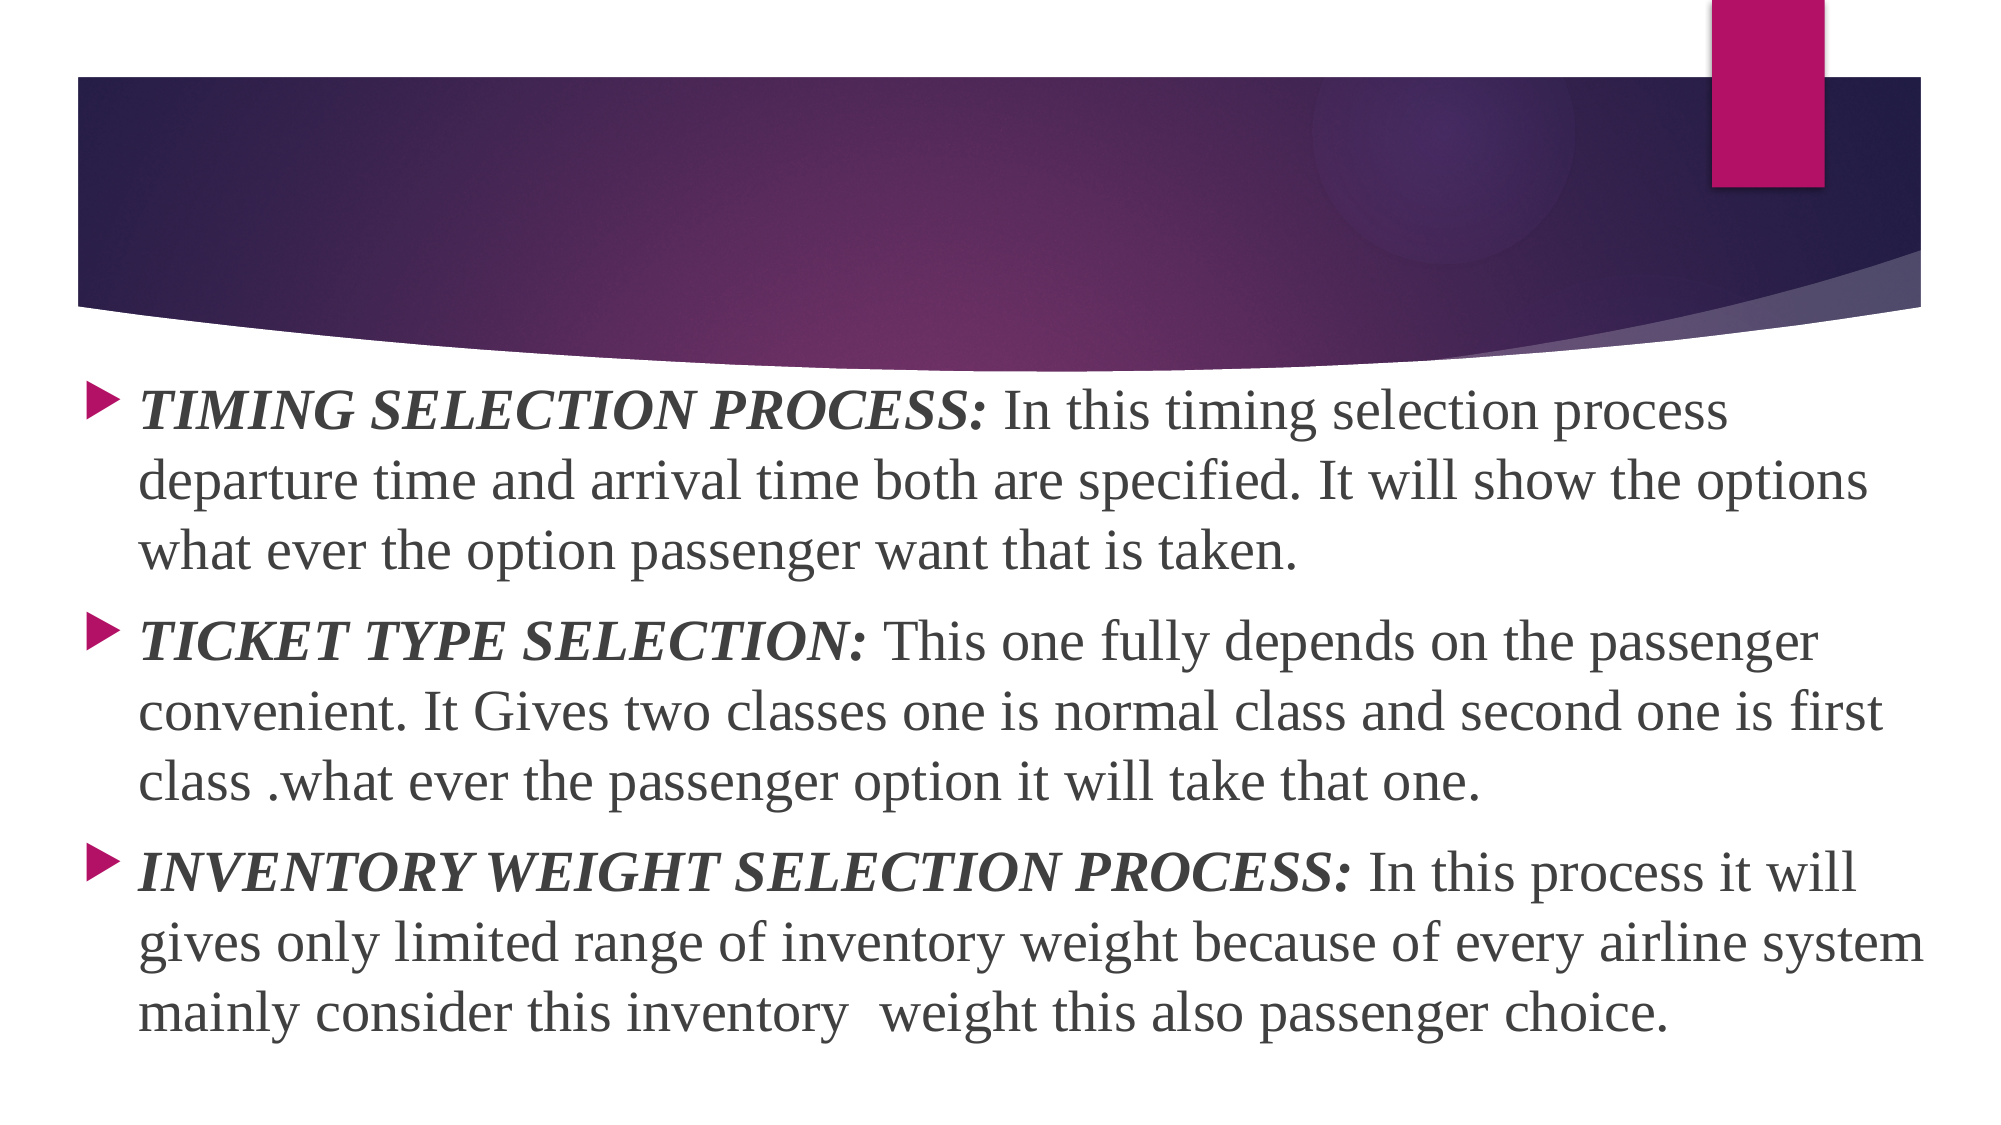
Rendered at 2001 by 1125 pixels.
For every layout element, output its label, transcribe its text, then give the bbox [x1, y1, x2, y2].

list TIMING SELECTION PROCESS: In this timing selection process departure time and arrival time both are specified. It will show the options what ever the option passenger want that is taken. TICKET TYPE SELECTION: This one fully depends on the passenger convenient. It Gives two classes one is normal class and second one is first class .what ever the passenger option it will take that one. INVENTORY WEIGHT SELECTION PROCESS: In this process it will gives only limited range of inventory weight because of every airline system mainly consider this inventory weight this also passenger choice. [67, 364, 1968, 1104]
